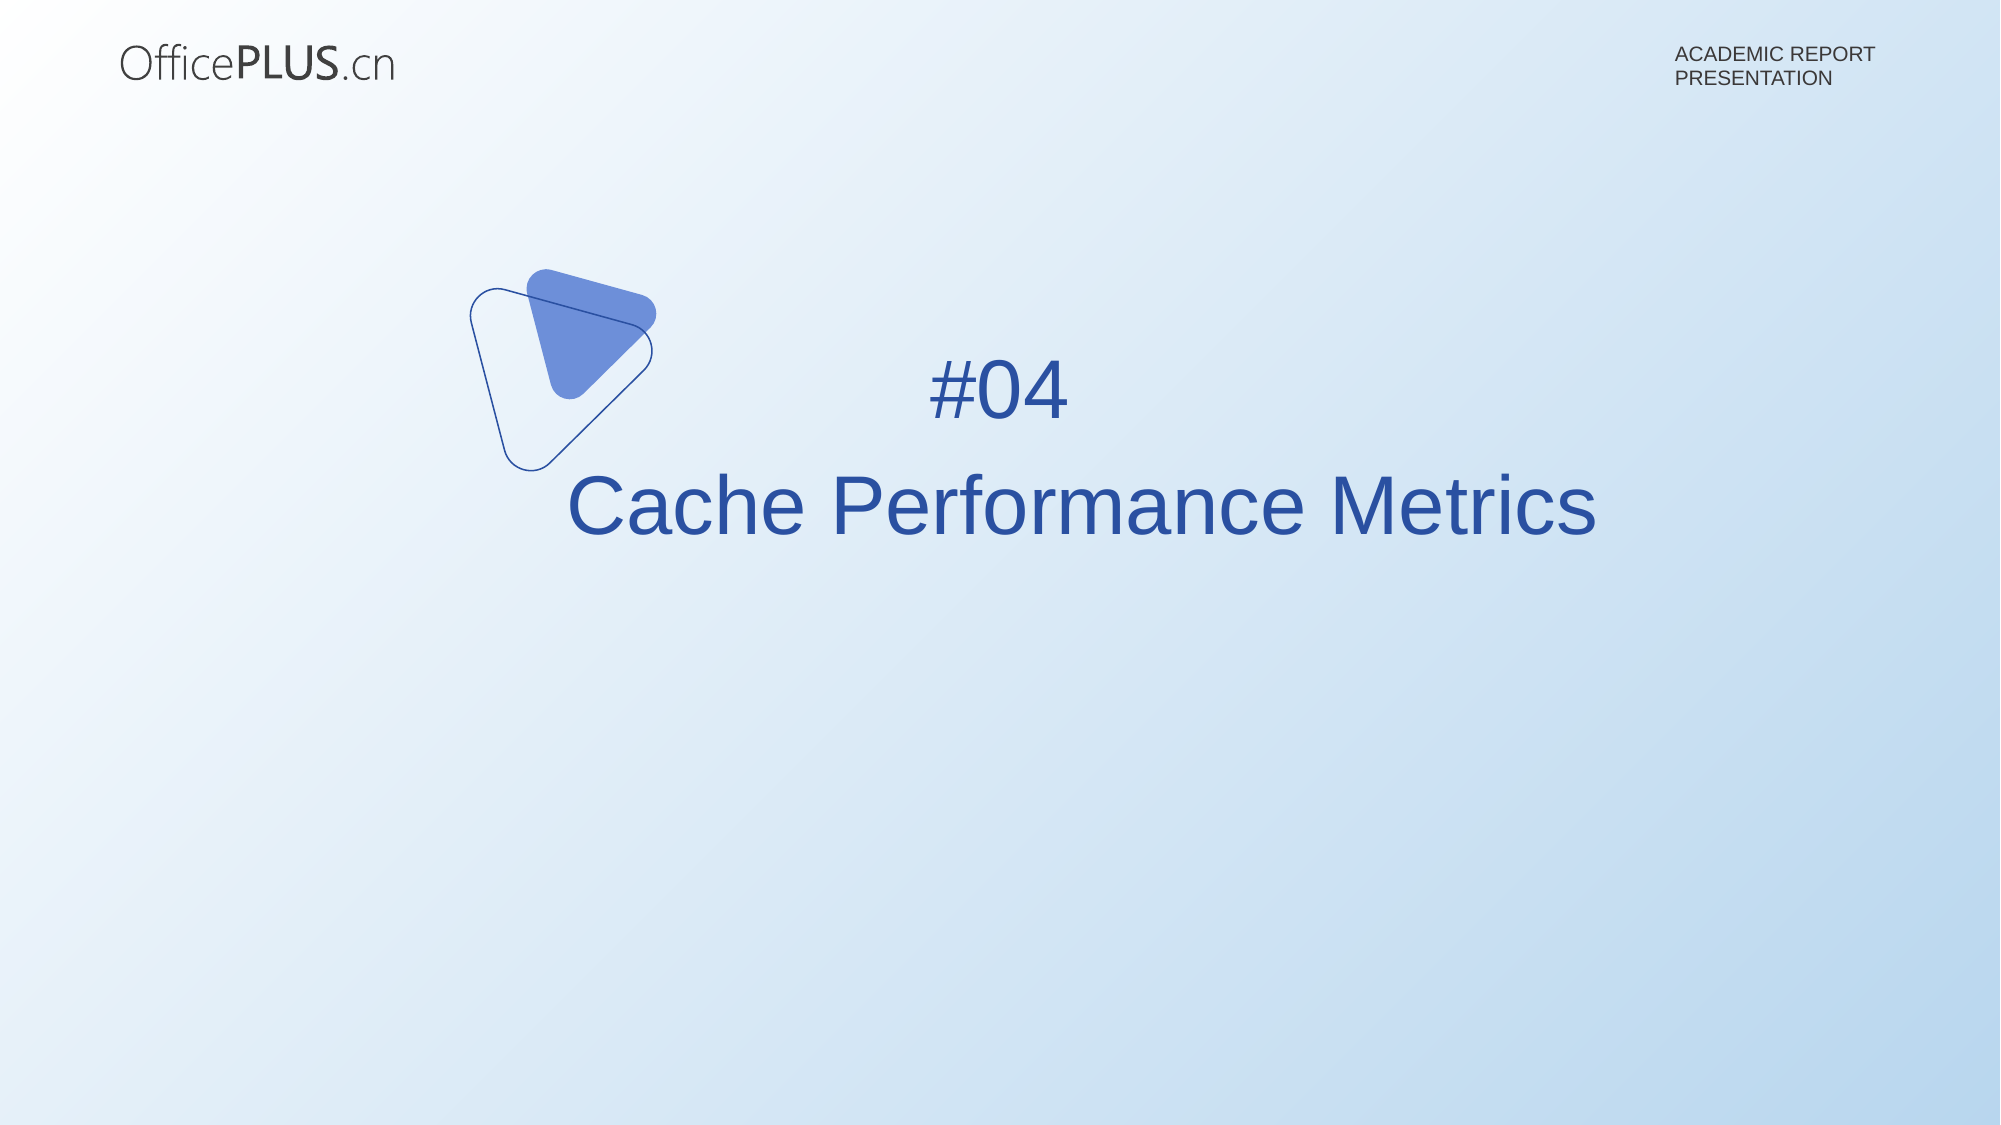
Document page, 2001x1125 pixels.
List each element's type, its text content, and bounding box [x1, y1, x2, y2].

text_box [445, 264, 657, 476]
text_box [508, 251, 660, 403]
text_box #04 [929, 334, 1071, 436]
text_box Cache Performance Metrics [333, 451, 1832, 553]
